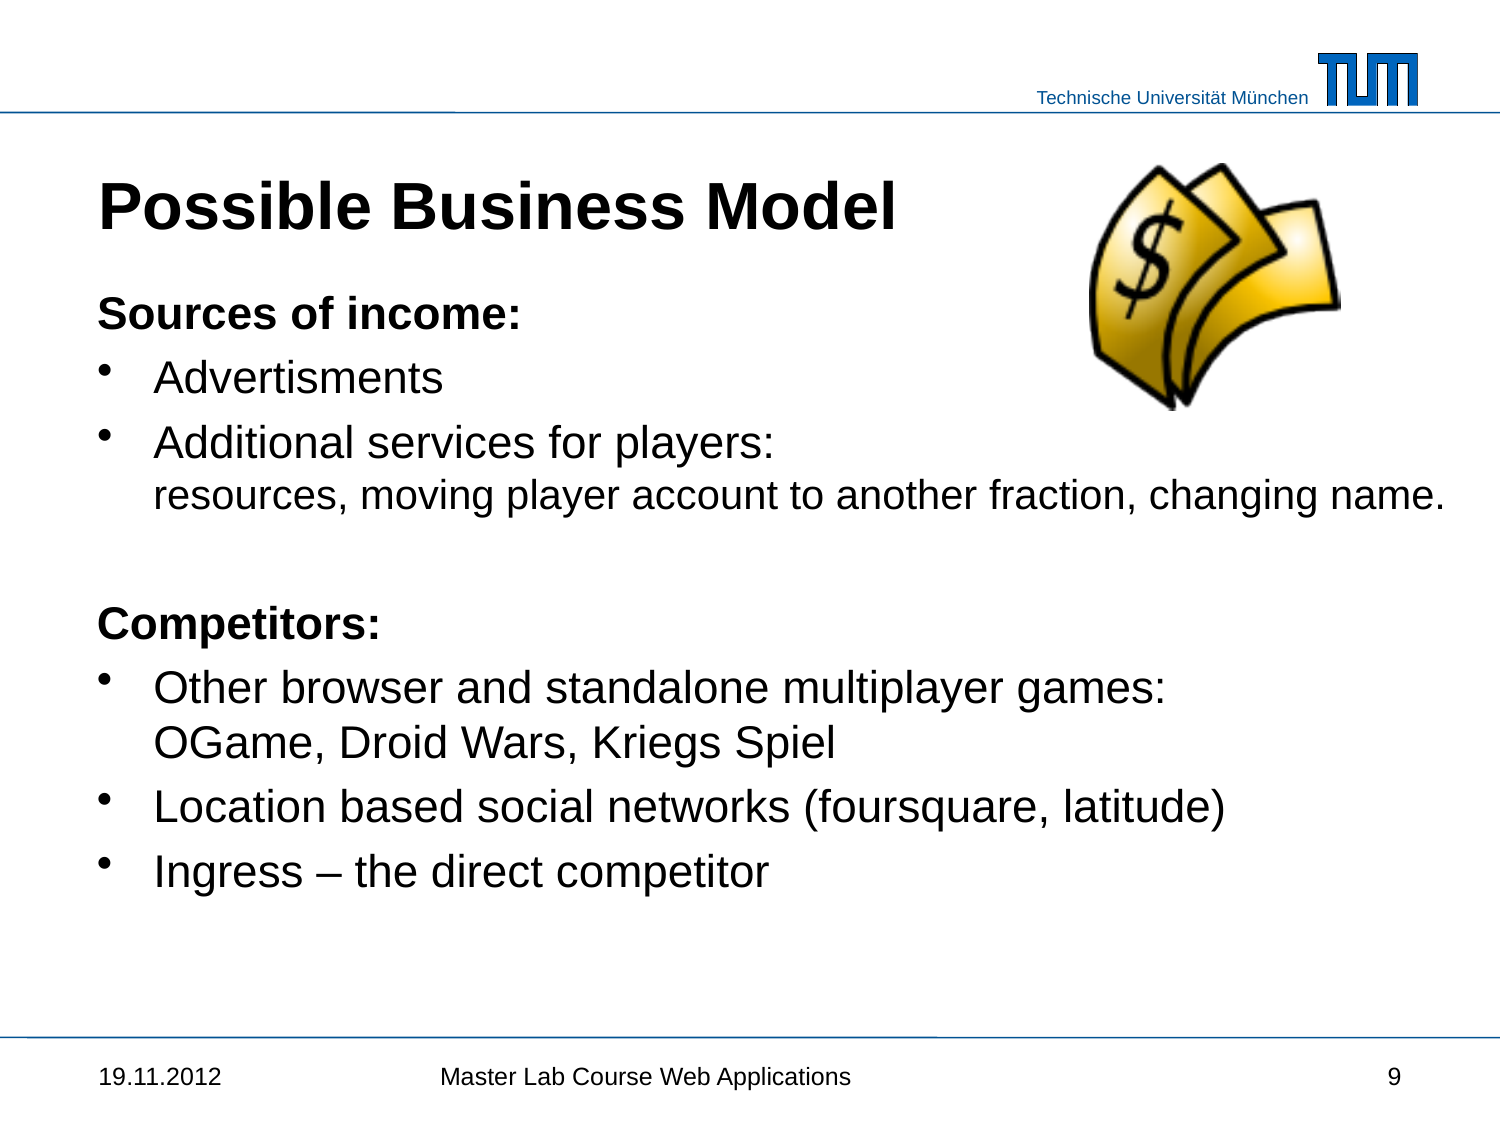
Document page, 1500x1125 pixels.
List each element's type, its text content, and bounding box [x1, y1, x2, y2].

footer Master Lab Course Web Applications [424, 1049, 1076, 1101]
slide_number 9 [1103, 1049, 1417, 1101]
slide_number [83, 1049, 397, 1101]
picture [1089, 163, 1342, 411]
text_box Competitors: Other browser and standalone multiplayer games: OGame, Droid Wars, Kriegs Spiel Location based social networks (foursquare, latitude) Ingress – the direct competitor [81, 585, 1417, 950]
list Sources of income: Advertisments Additional services for players: resources, moving player account to another fraction, changing name. [82, 276, 1465, 575]
title Possible Business Model [83, 149, 1417, 250]
